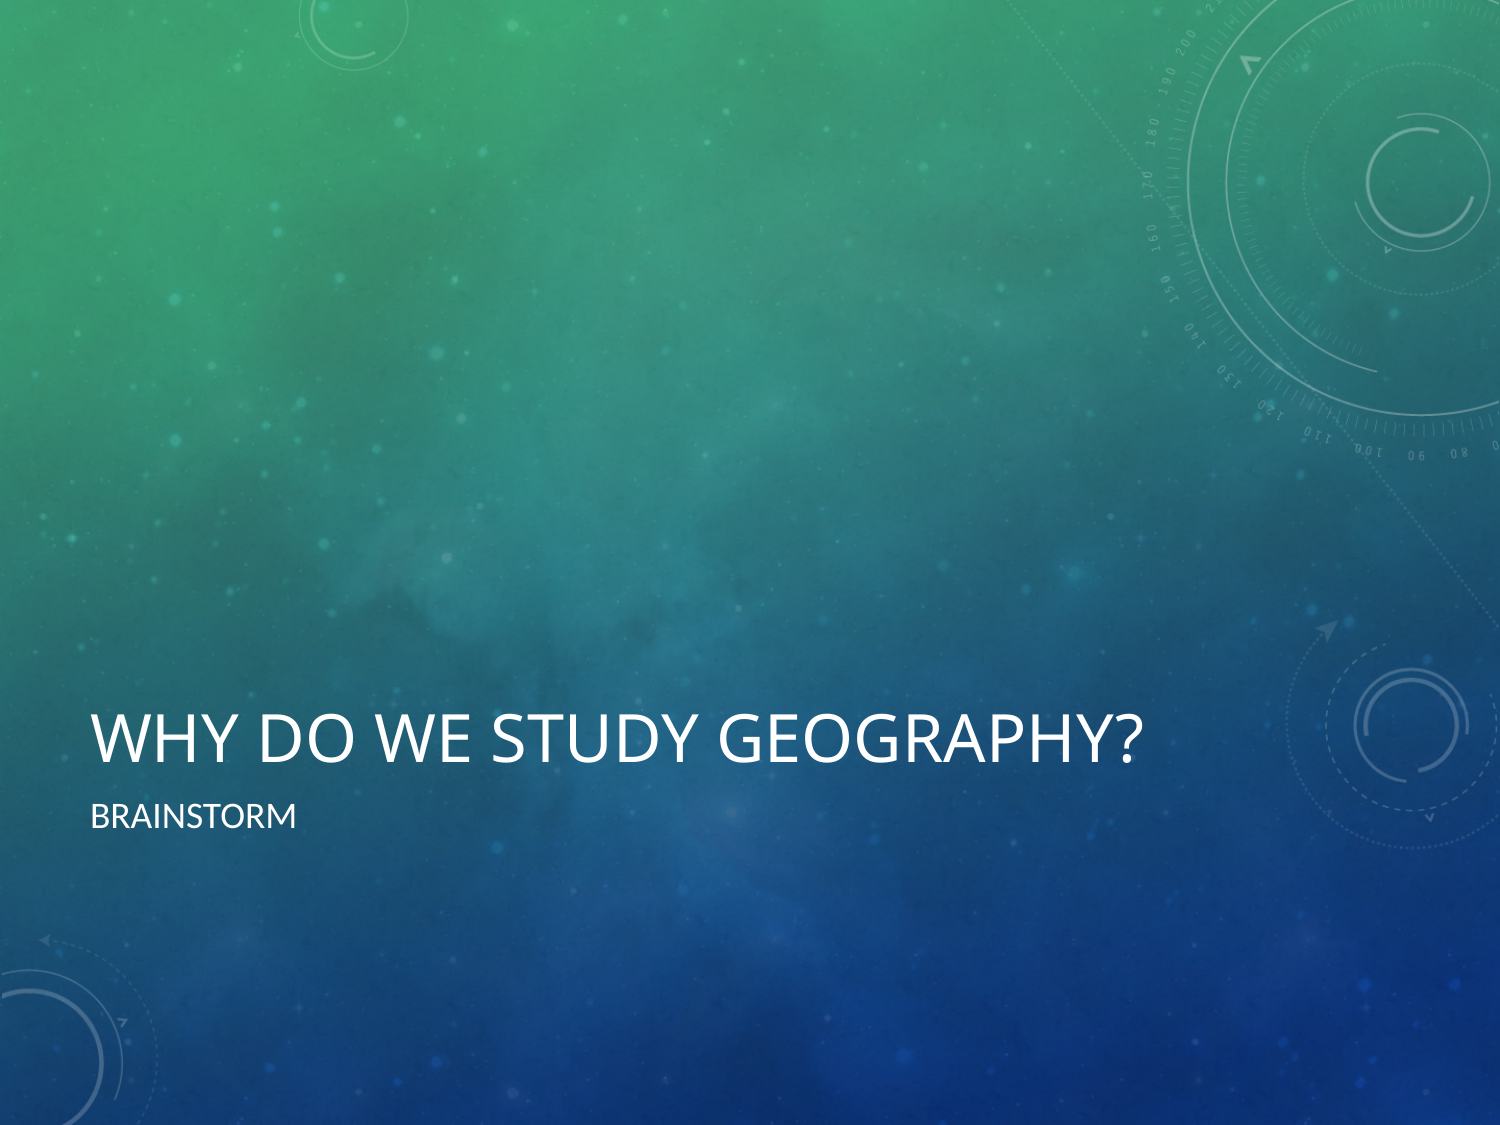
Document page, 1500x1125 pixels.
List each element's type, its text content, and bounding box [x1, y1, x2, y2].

picture [0, 0, 1500, 1125]
list brainstorm [75, 783, 1350, 925]
title Why do we study geography? [75, 542, 1350, 783]
